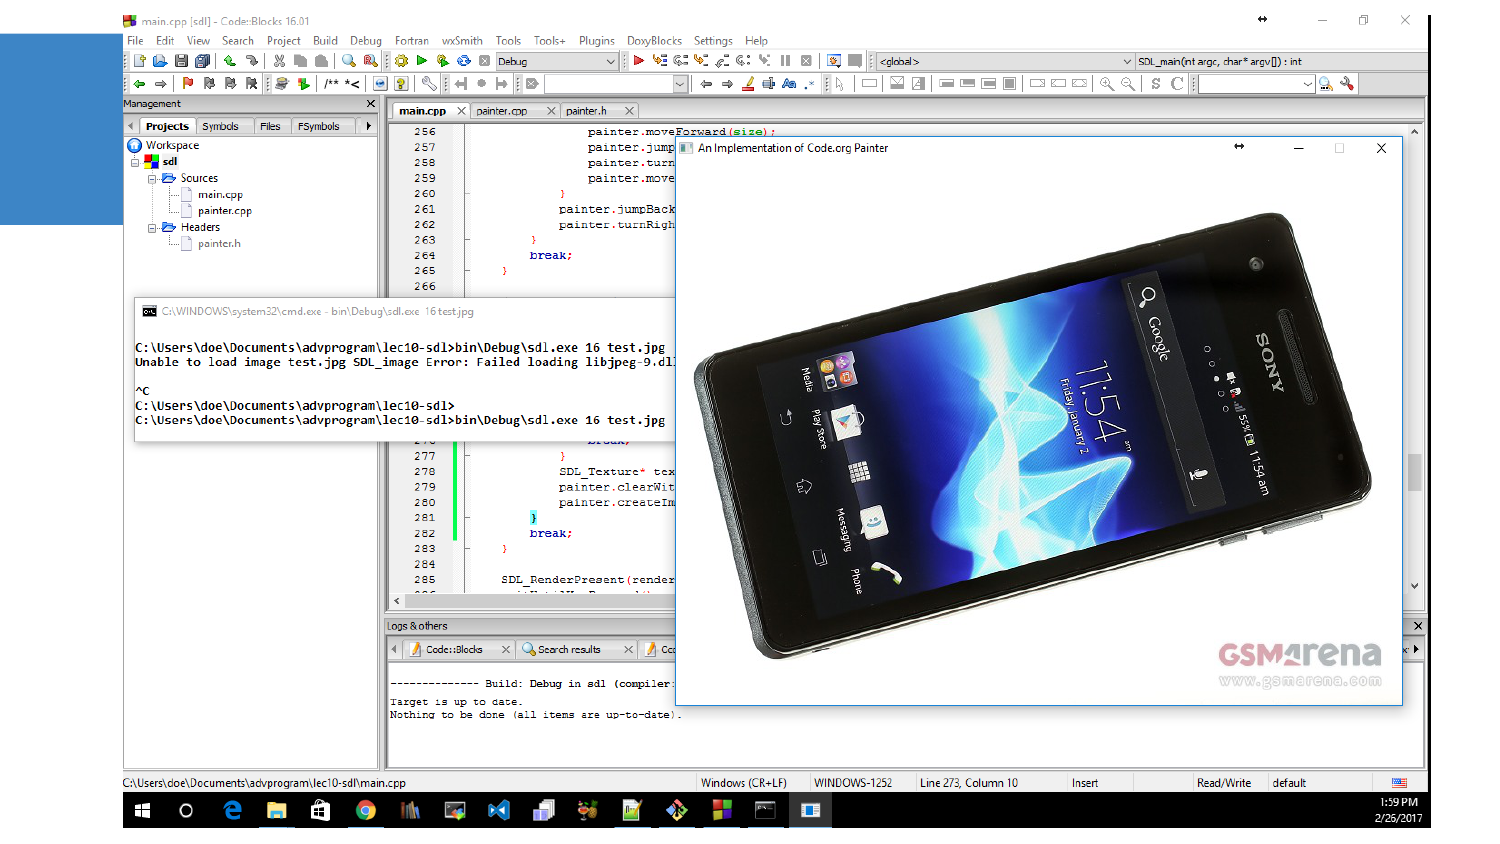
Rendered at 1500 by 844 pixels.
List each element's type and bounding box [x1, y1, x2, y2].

picture [123, 15, 1431, 828]
